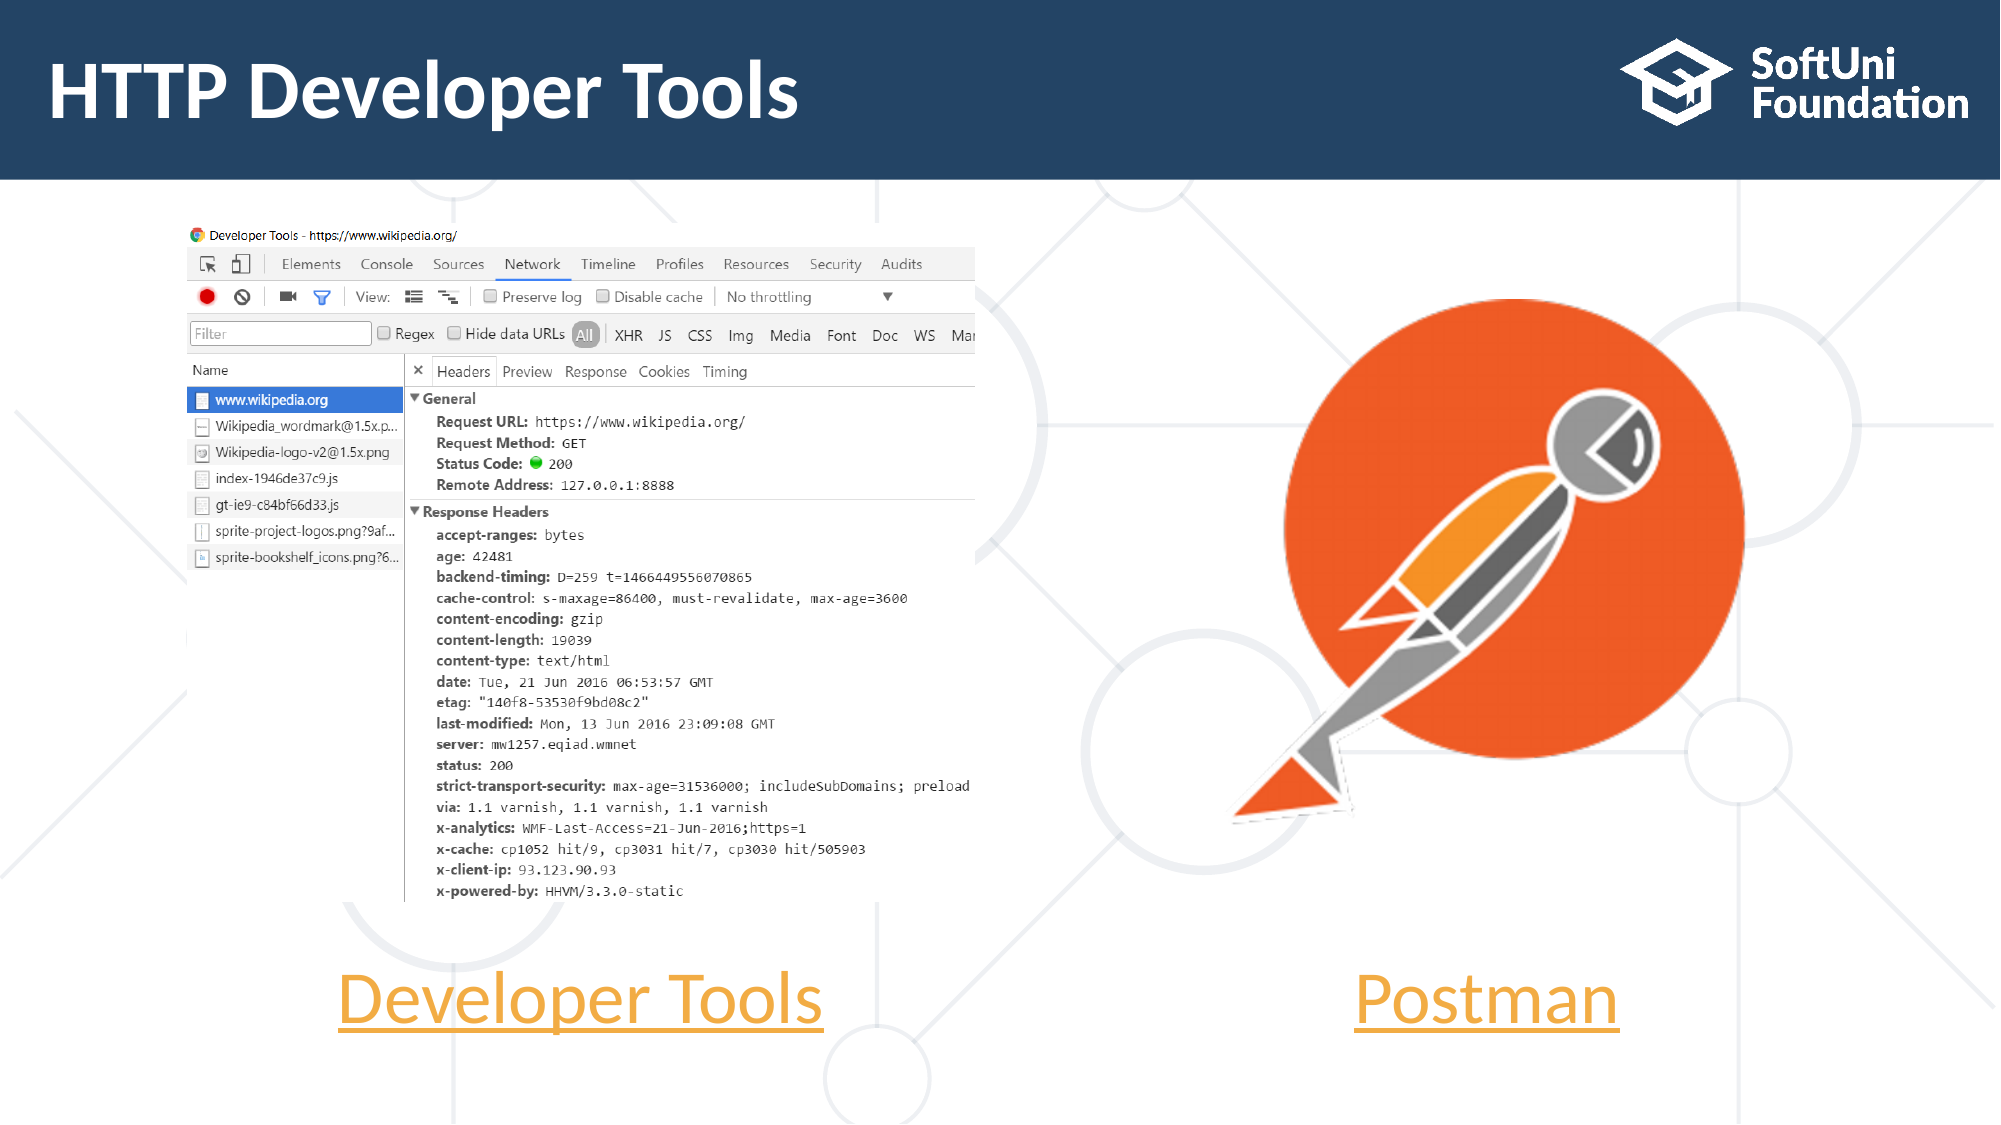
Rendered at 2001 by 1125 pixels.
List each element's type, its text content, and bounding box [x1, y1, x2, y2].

title HTTP Developer Tools [31, 12, 1591, 158]
picture [1224, 299, 1750, 826]
text_box Postman [1339, 940, 1635, 1046]
text_box Developer Tools [137, 940, 1025, 1046]
picture [186, 222, 975, 902]
picture [1619, 38, 1968, 126]
